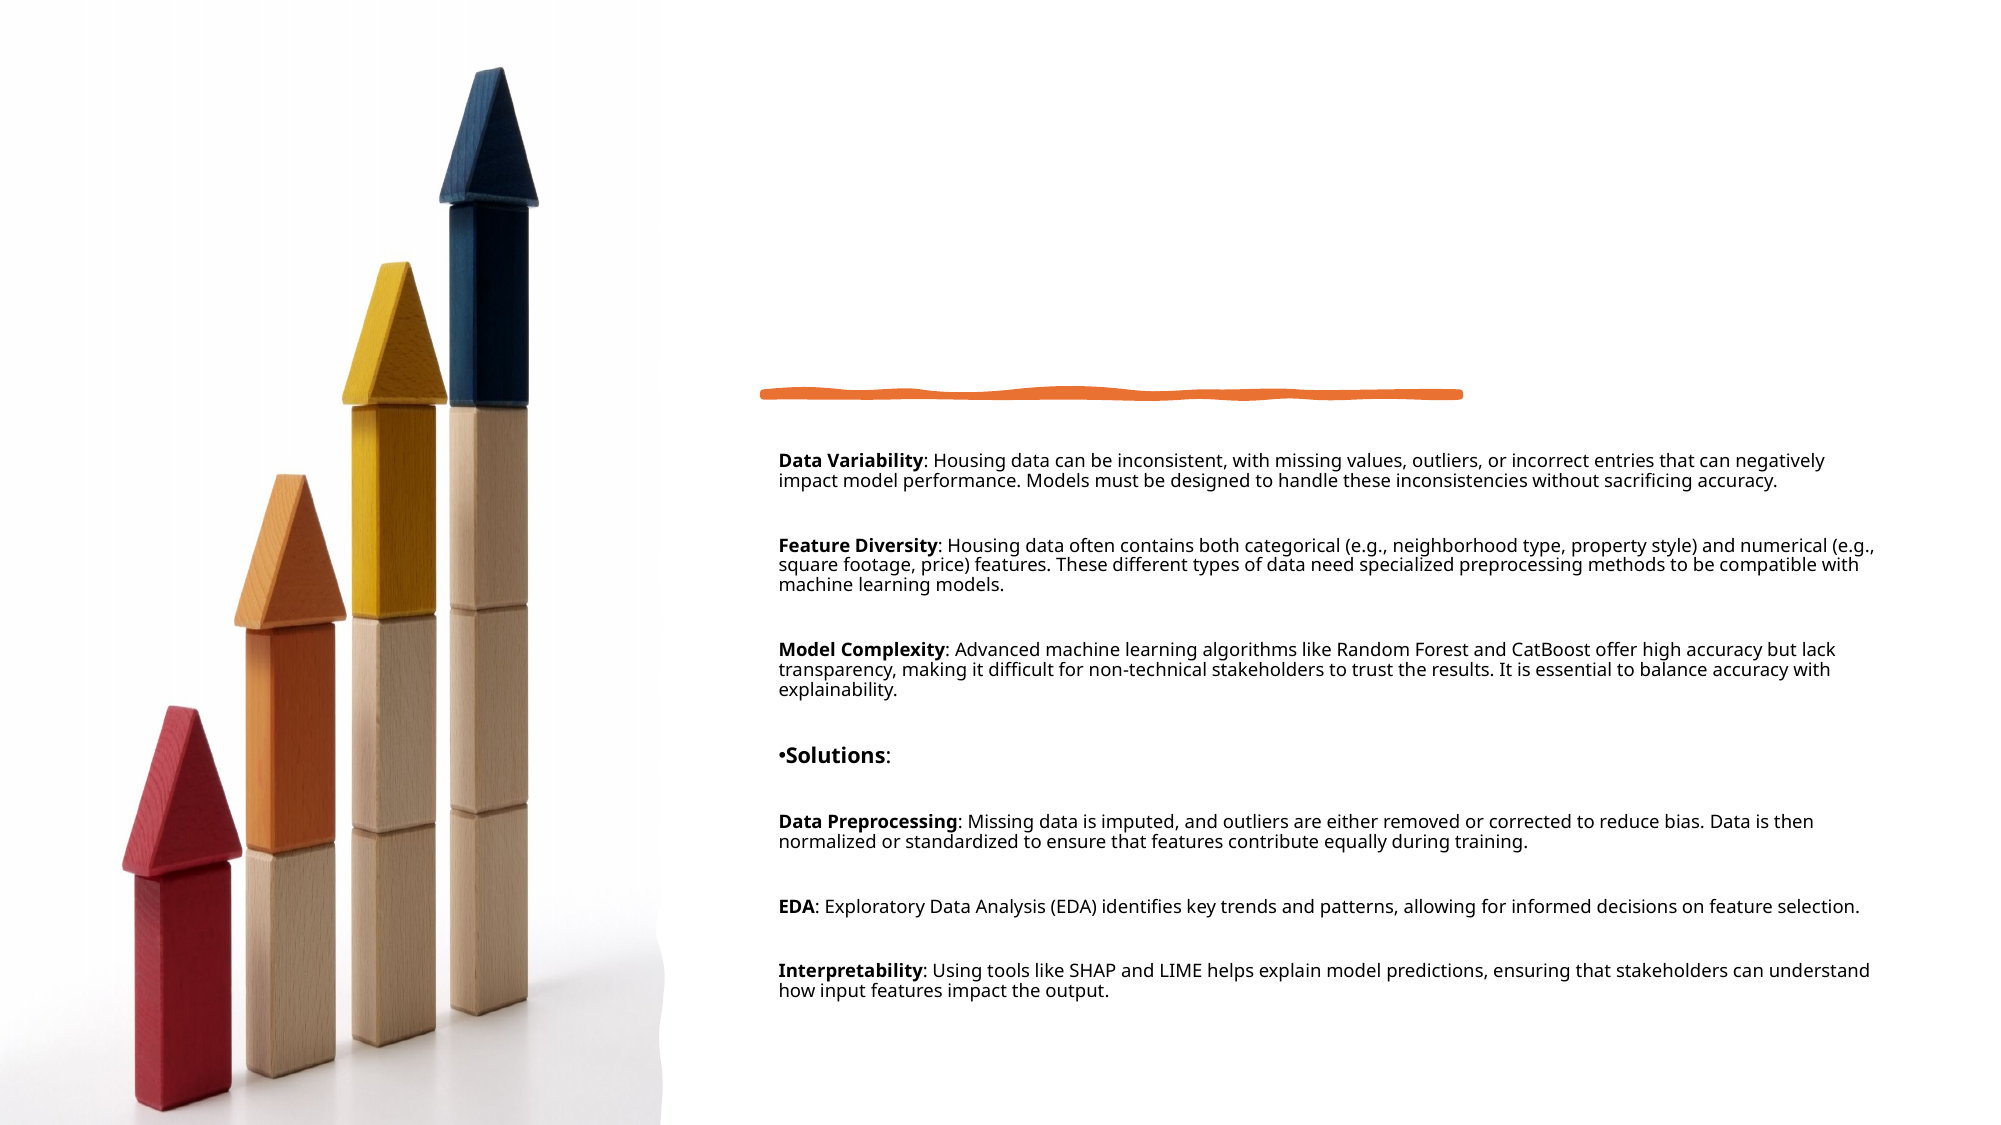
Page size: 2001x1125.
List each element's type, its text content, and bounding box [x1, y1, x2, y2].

text_box Data Variability: Housing data can be inconsistent, with missing values, outliers, or incorrect entries that can negatively impact model performance. Models must be designed to handle these inconsistencies without sacrificing accuracy. Feature Diversity: Housing data often contains both categorical (e.g., neighborhood type, property style) and numerical (e.g., square footage, price) features. These different types of data need specialized preprocessing methods to be compatible with machine learning models. Model Complexity: Advanced machine learning algorithms like Random Forest and CatBoost offer high accuracy but lack transparency, making it difficult for non-technical stakeholders to trust the results. It is essential to balance accuracy with explainability. Solutions: Data Preprocessing: Missing data is imputed, and outliers are either removed or corrected to reduce bias. Data is then normalized or standardized to ensure that features contribute equally during training. EDA: Exploratory Data Analysis (EDA) identifies key trends and patterns, allowing for informed decisions on feature selection. Interpretability: Using tools like SHAP and LIME helps explain model predictions, ensuring that stakeholders can understand how input features impact the output. [763, 443, 1895, 1016]
picture [0, 0, 666, 1125]
text_box [666, 0, 2000, 1125]
text_box [761, 388, 1462, 399]
